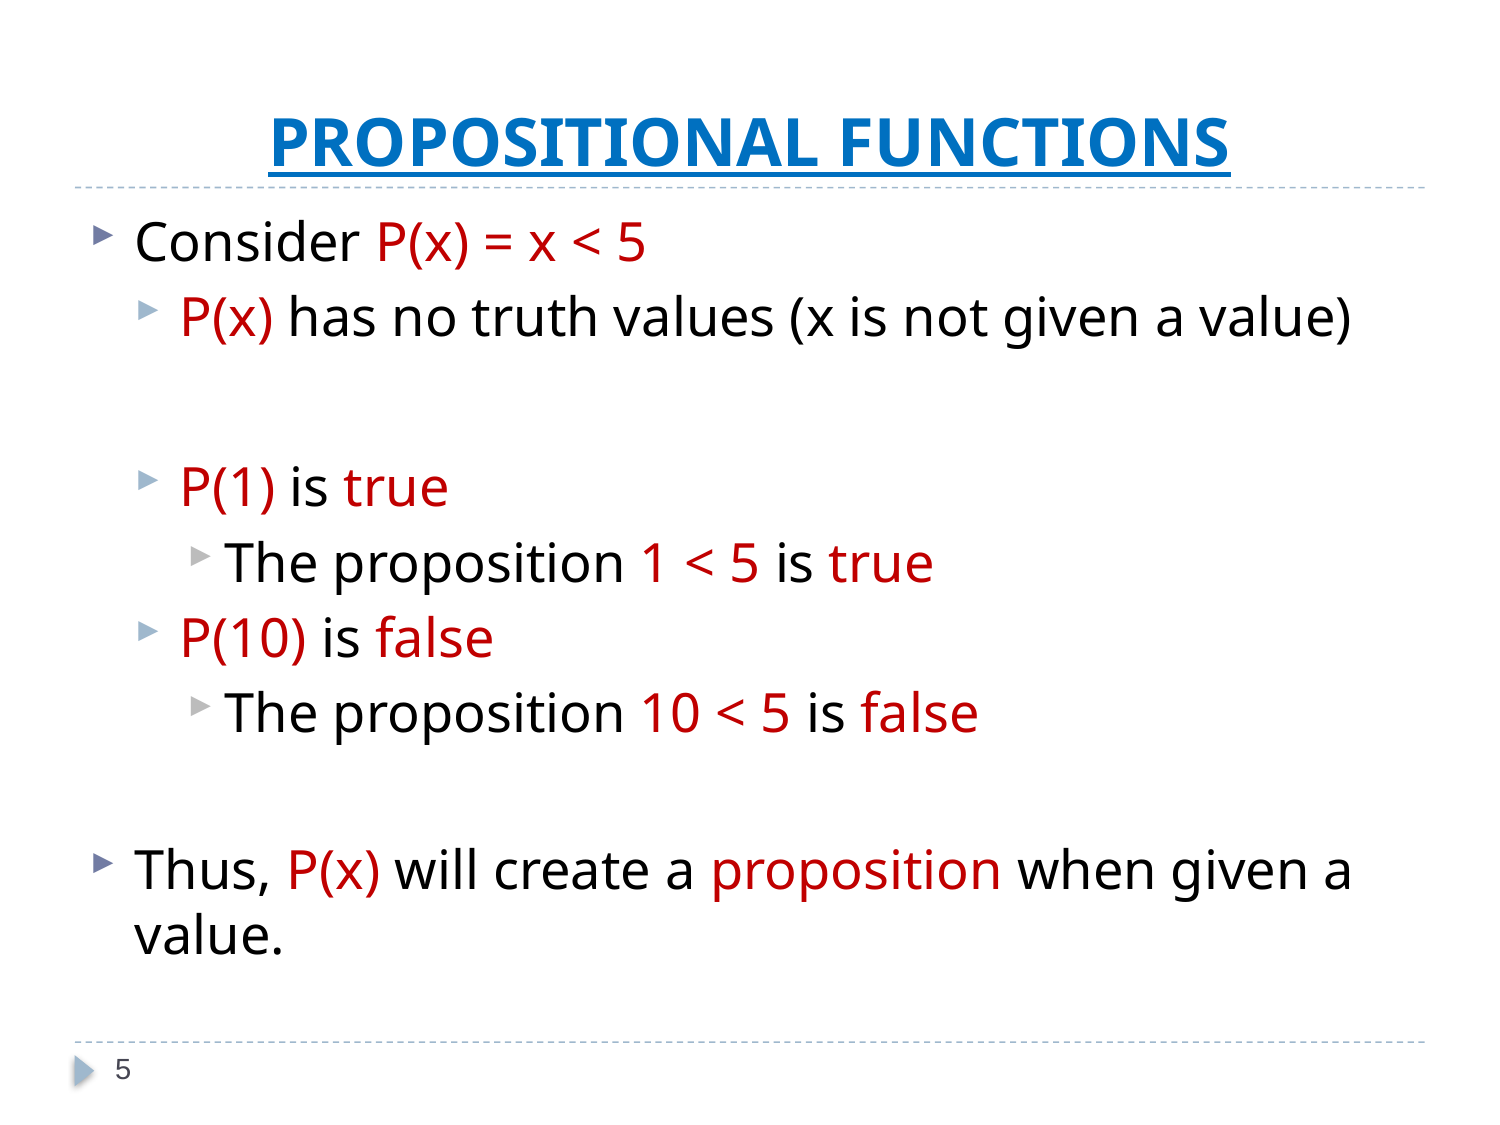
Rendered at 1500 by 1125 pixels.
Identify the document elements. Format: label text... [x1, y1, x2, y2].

slide_number 5 [100, 1042, 426, 1103]
list Consider P(x) = x < 5 P(x) has no truth values (x is not given a value) P(1) is true The proposition 1 < 5 is true P(10) is false The proposition 10 < 5 is false Thus, P(x) will create a proposition when given a value. [75, 200, 1425, 1010]
title PROPOSITIONAL FUNCTIONS [75, 24, 1425, 188]
